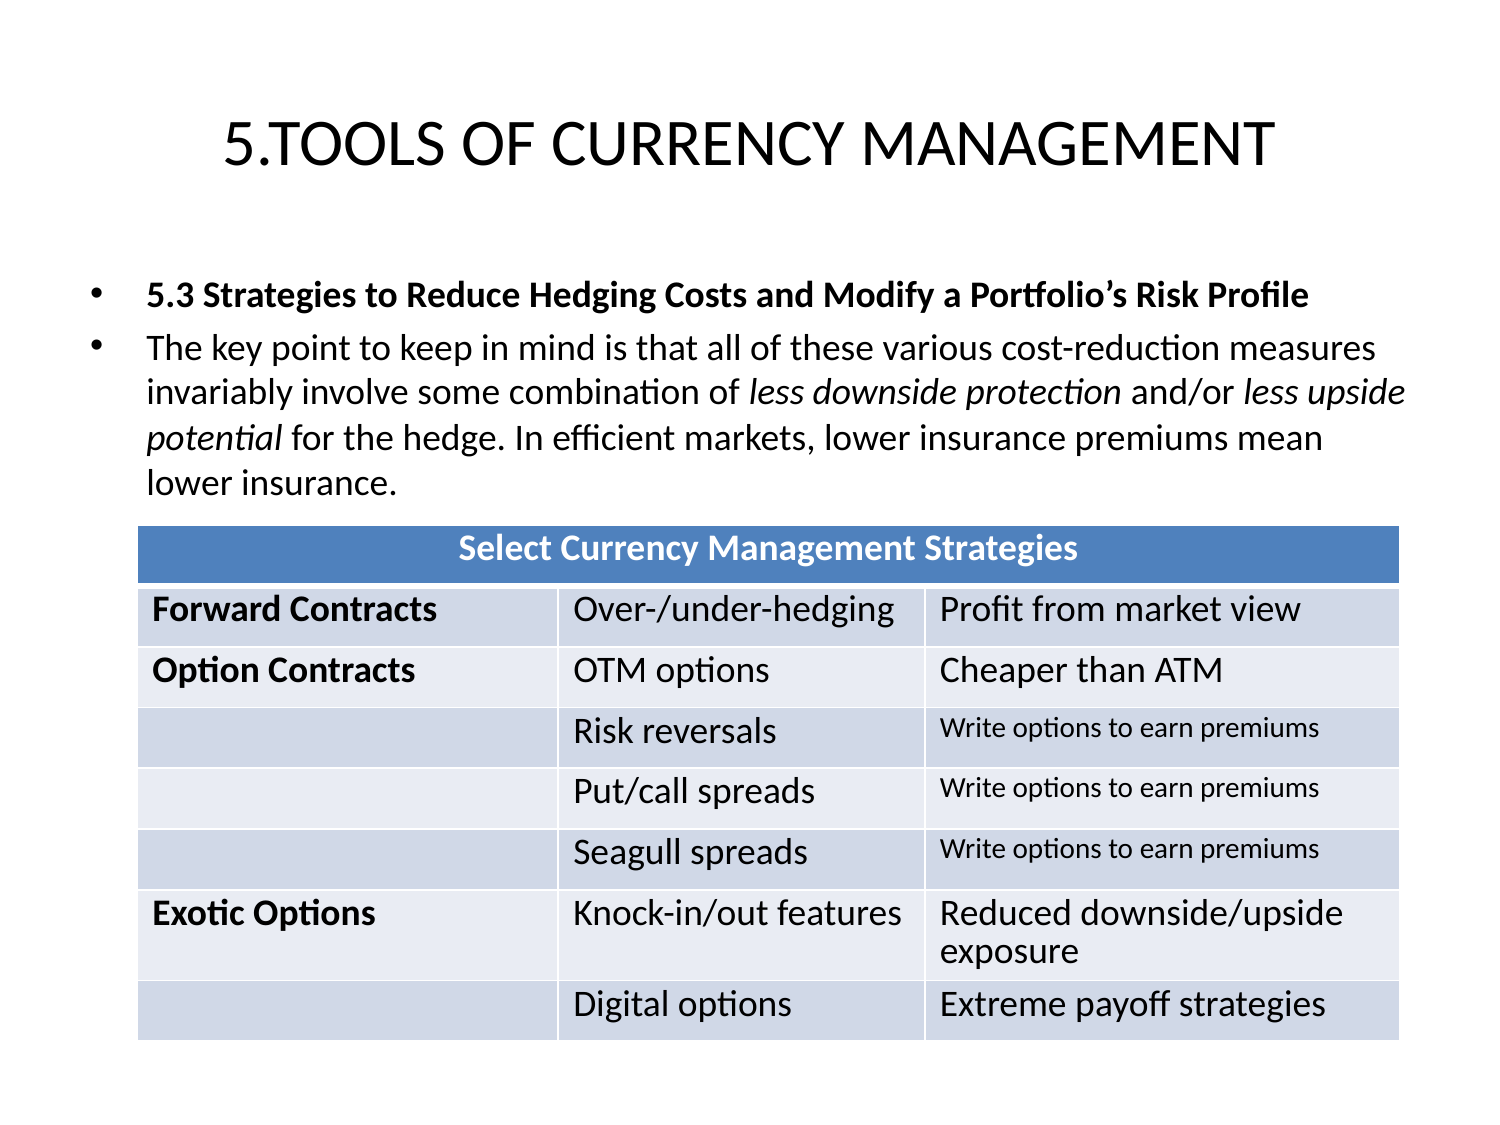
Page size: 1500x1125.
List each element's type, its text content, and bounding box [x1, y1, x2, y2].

table_cell Seagull spreads [559, 830, 924, 889]
table_cell OTM options [559, 648, 924, 707]
table_cell [138, 981, 557, 1040]
list 5.3 Strategies to Reduce Hedging Costs and Modify a Portfolio’s Risk Profile The key point to keep in mind is that all of these various cost-reduction measures invariably involve some combination of less downside protection and/or less upside potential for the hedge. In efficient markets, lower insurance premiums mean lower insurance. [75, 262, 1425, 1005]
table_cell Option Contracts [138, 648, 557, 707]
table_cell Over-/under-hedging [559, 589, 924, 646]
table_cell Cheaper than ATM [926, 648, 1399, 707]
title 5.TOOLS OF CURRENCY MANAGEMENT [75, 45, 1425, 233]
table_cell Knock-in/out features [559, 891, 924, 980]
table_cell Extreme payoff strategies [926, 981, 1399, 1040]
table_cell Write options to earn premiums [926, 708, 1399, 767]
table_cell [138, 708, 557, 767]
table_cell [138, 830, 557, 889]
table_cell Forward Contracts [138, 589, 557, 646]
table_cell Reduced downside/upside exposure [926, 891, 1399, 980]
table_cell Profit from market view [926, 589, 1399, 646]
table_cell Put/call spreads [559, 769, 924, 828]
table_cell Write options to earn premiums [926, 830, 1399, 889]
table_cell [138, 769, 557, 828]
table_cell Digital options [559, 981, 924, 1040]
table_header Select Currency Management Strategies [138, 526, 1399, 583]
table_cell Write options to earn premiums [926, 769, 1399, 828]
table_cell Risk reversals [559, 708, 924, 767]
table_cell Exotic Options [138, 891, 557, 980]
